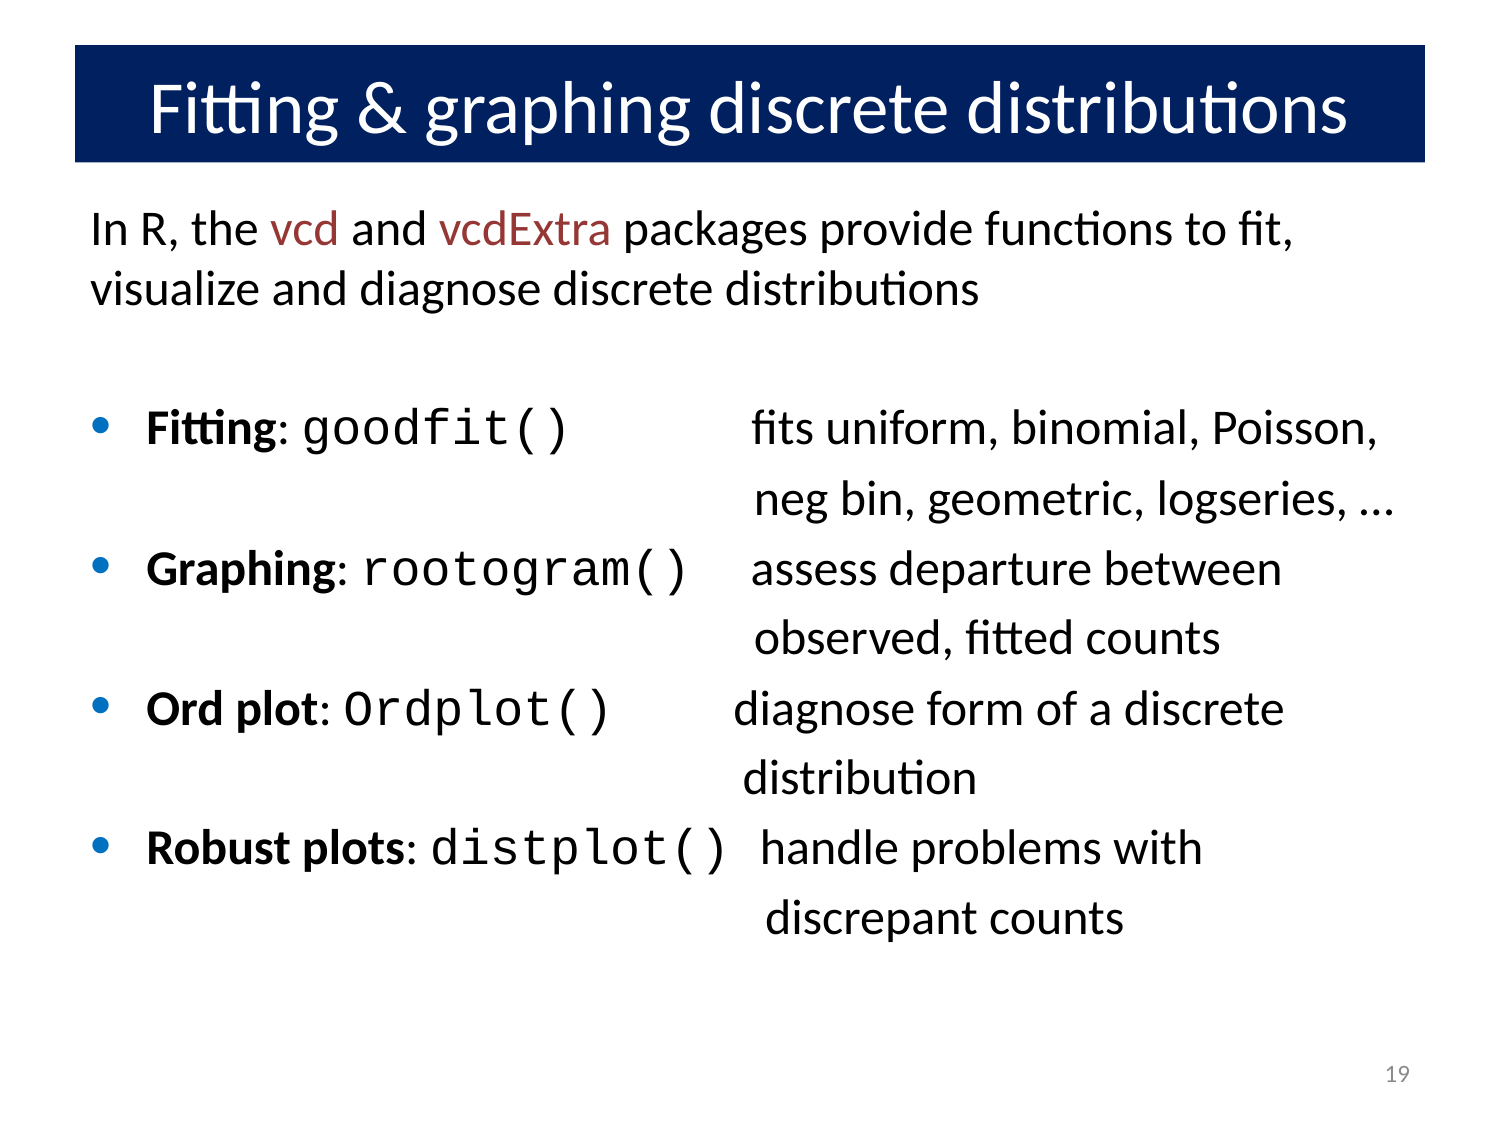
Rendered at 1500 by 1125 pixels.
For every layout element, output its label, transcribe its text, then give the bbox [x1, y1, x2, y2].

title Fitting & graphing discrete distributions [75, 45, 1425, 163]
slide_number 19 [1074, 1042, 1425, 1103]
list In R, the vcd and vcdExtra packages provide functions to fit, visualize and diagnose discrete distributions Fitting: goodfit() fits uniform, binomial, Poisson, neg bin, geometric, logseries, … Graphing: rootogram() assess departure between observed, fitted counts Ord plot: Ordplot() diagnose form of a discrete distribution Robust plots: distplot() handle problems with discrepant counts [75, 187, 1425, 1025]
